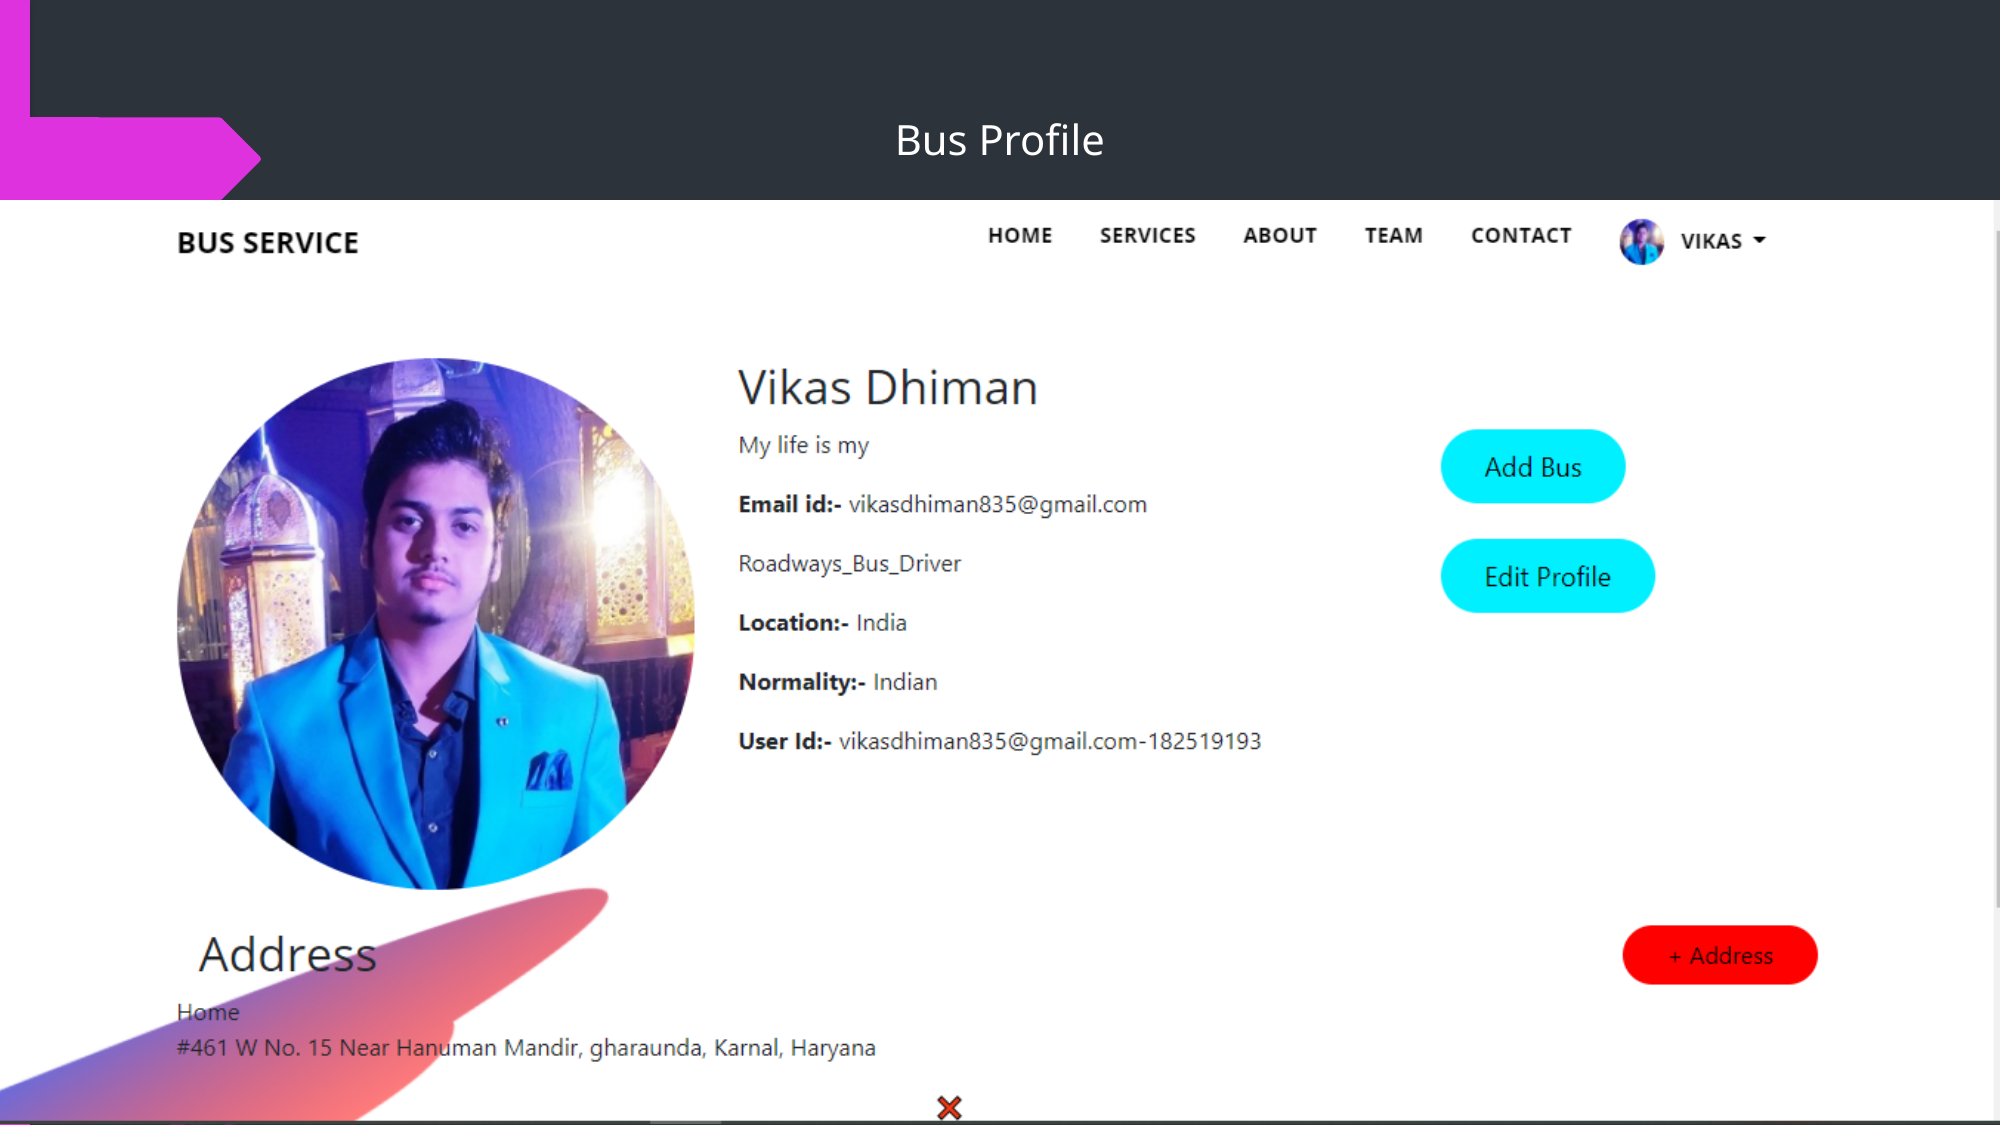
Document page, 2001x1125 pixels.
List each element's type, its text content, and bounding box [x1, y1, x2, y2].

title Bus Profile [0, 106, 2000, 200]
picture [0, 200, 2000, 1124]
